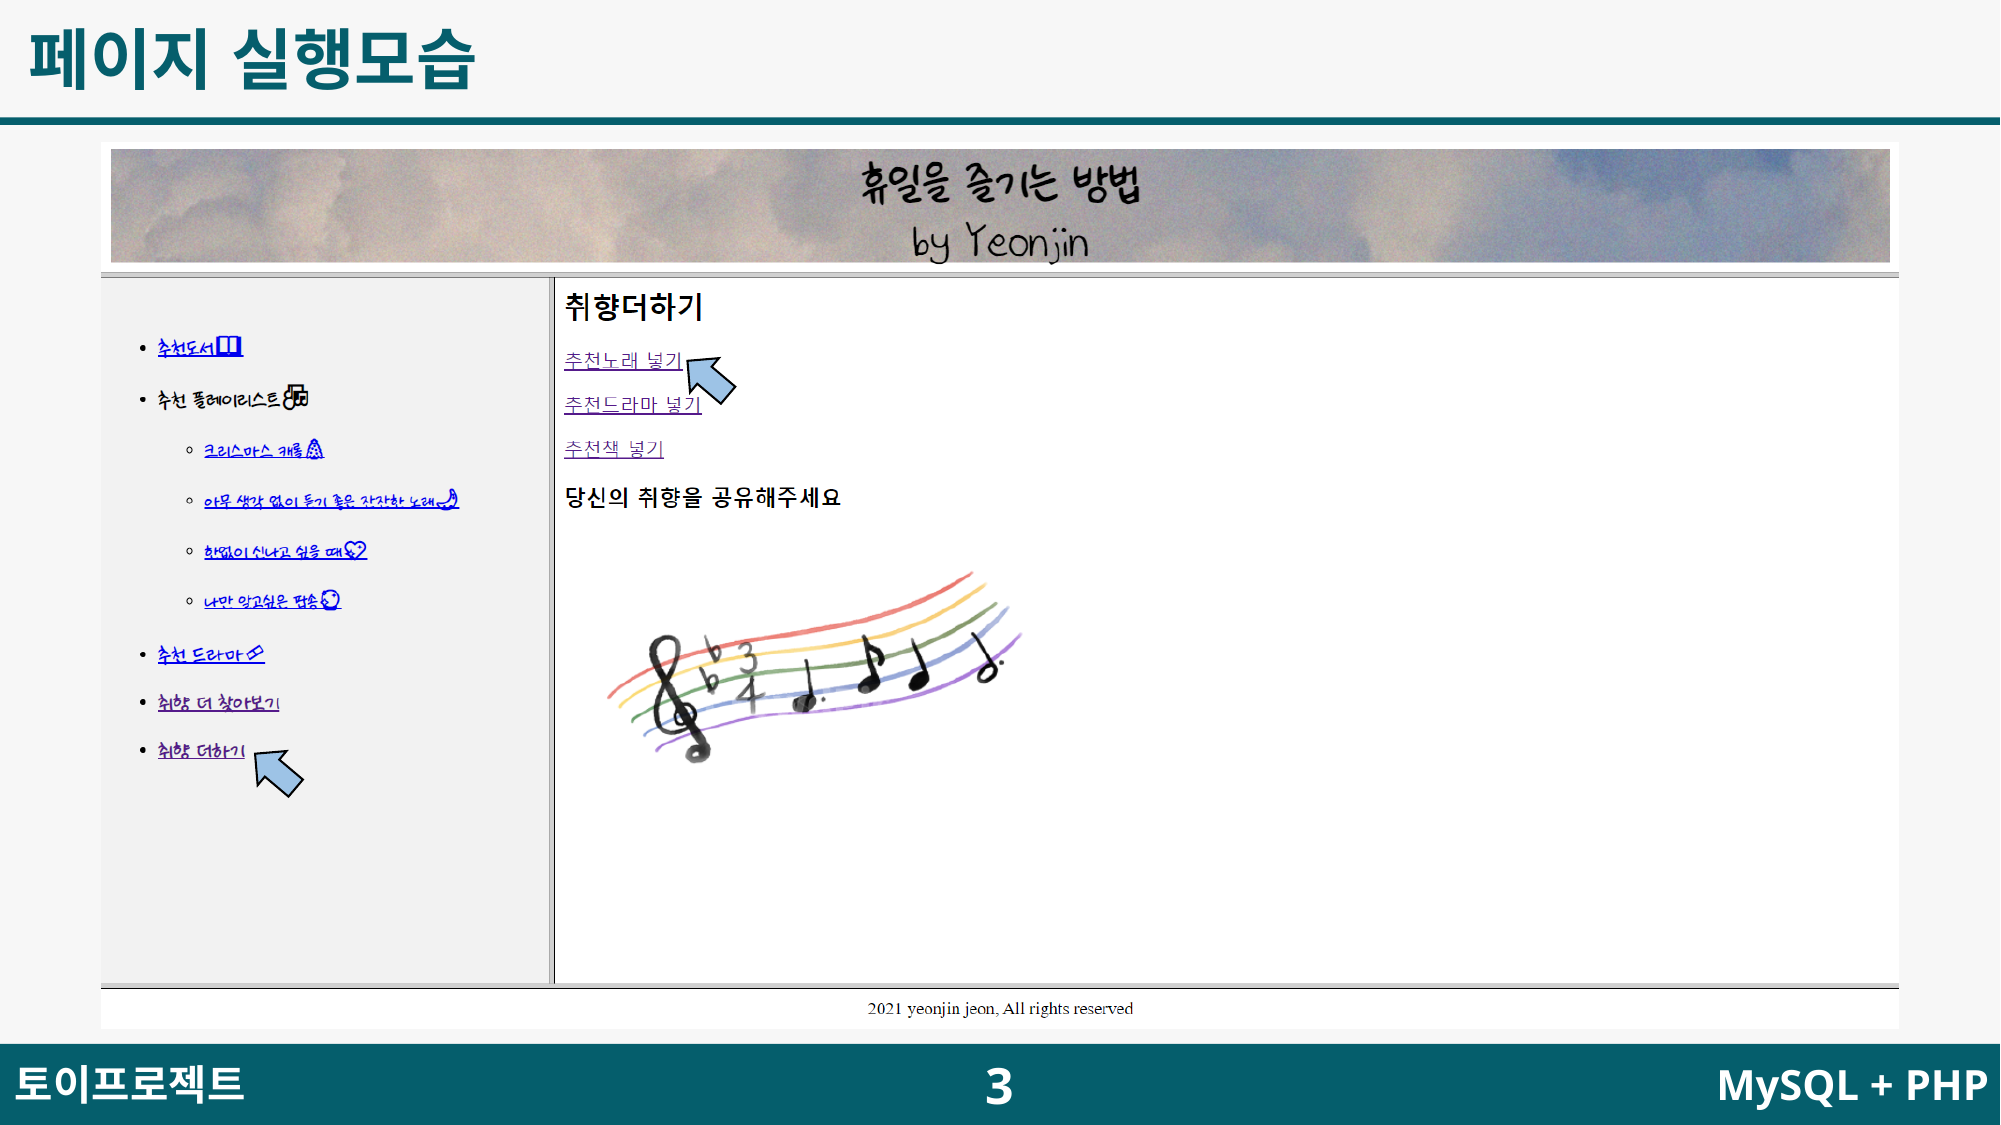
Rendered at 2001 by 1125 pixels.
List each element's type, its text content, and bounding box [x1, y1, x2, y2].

picture [101, 142, 1899, 1029]
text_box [0, 1043, 2000, 1125]
text_box [0, 116, 2000, 126]
text_box 페이지 실행모습 [14, 10, 493, 105]
